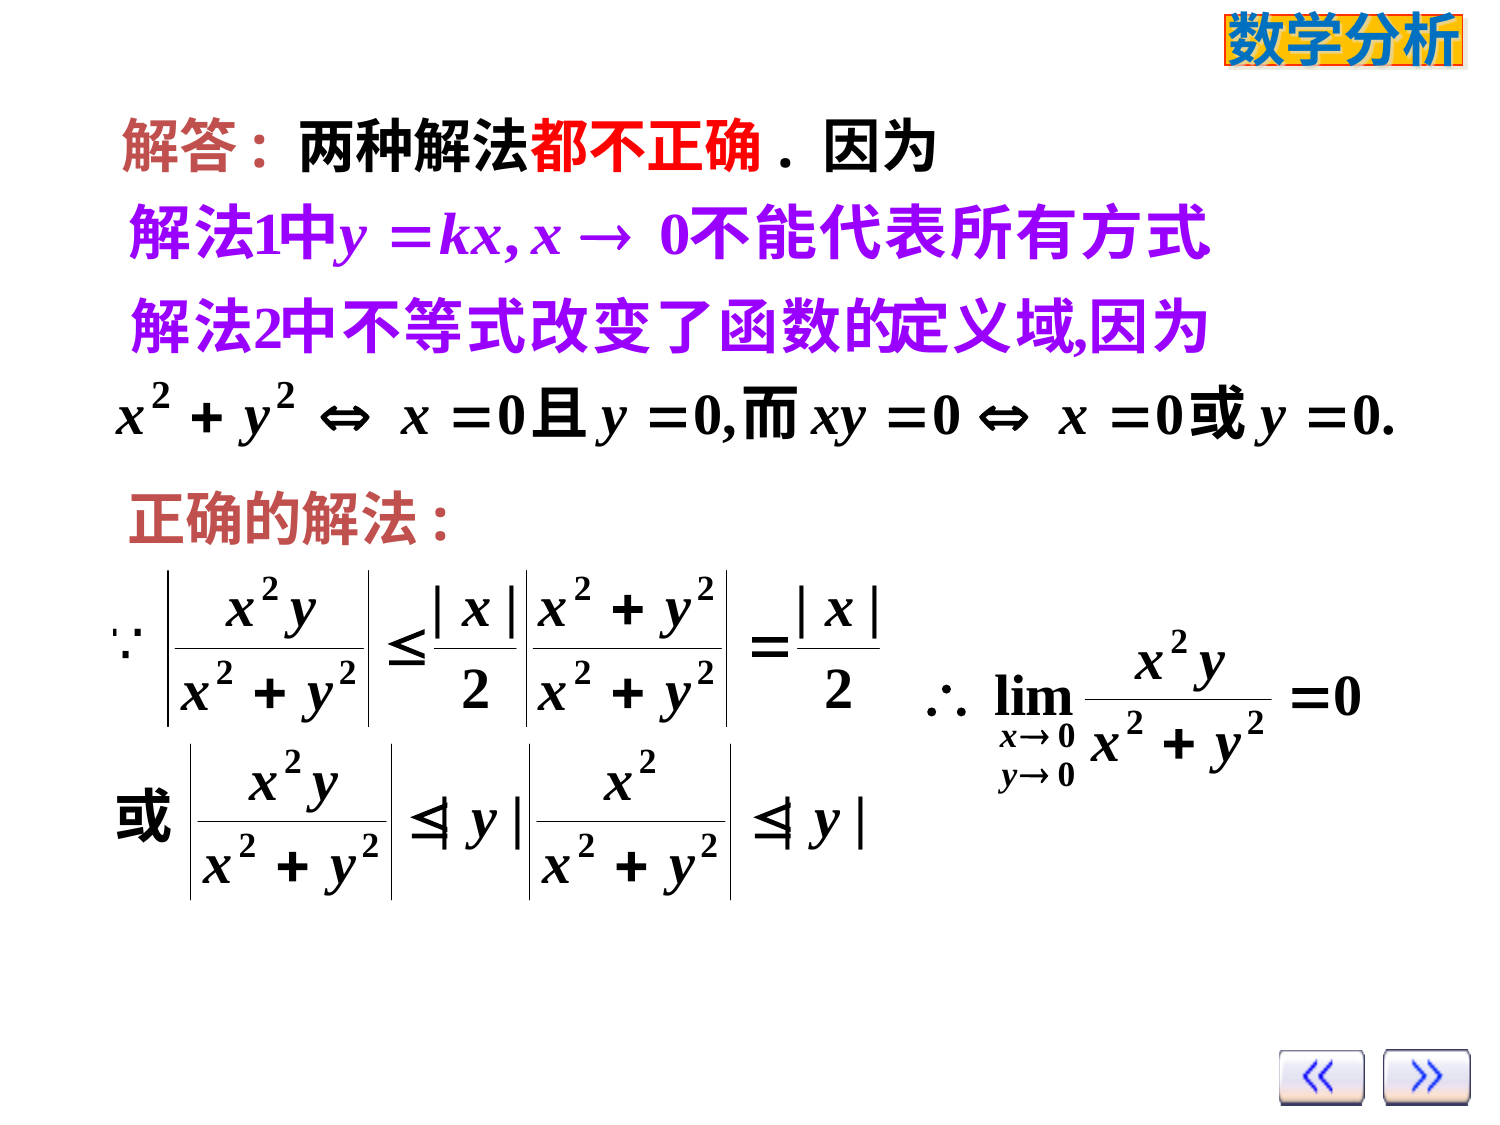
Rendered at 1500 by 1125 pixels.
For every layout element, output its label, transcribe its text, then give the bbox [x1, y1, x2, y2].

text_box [926, 621, 1365, 799]
picture [1279, 1050, 1365, 1106]
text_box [125, 199, 1213, 273]
text_box 解答: 两种解法都不正确. 因为 [106, 101, 1044, 187]
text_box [127, 292, 1211, 363]
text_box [113, 565, 904, 906]
text_box 正确的解法: [112, 474, 538, 560]
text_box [108, 372, 1399, 454]
picture [1383, 1049, 1471, 1106]
